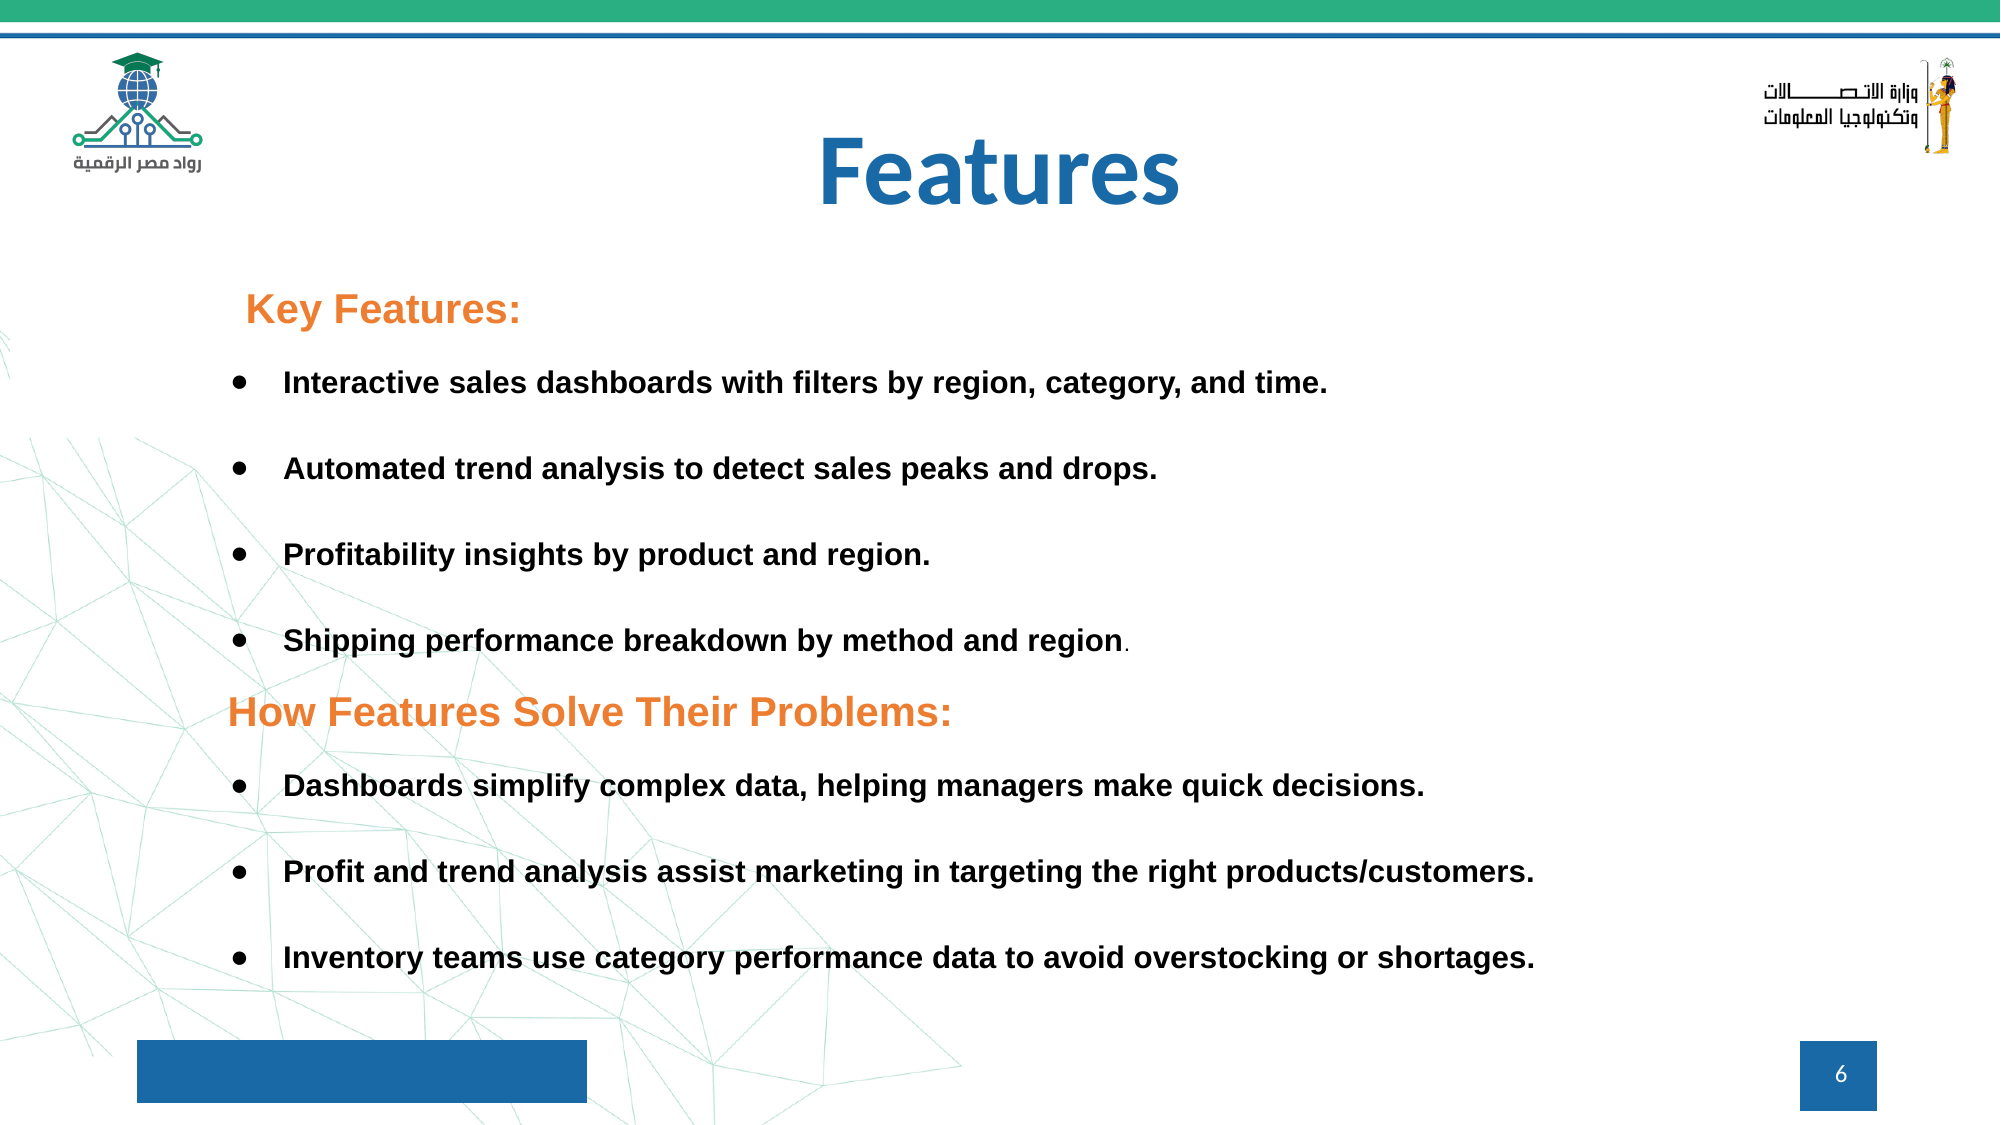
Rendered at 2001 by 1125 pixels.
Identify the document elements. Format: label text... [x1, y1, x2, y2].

text_box Key Features: Interactive sales dashboards with filters by region, category, and time. Automated trend analysis to detect sales peaks and drops. Profitability insights by product and region. Shipping performance breakdown by method and region. [193, 258, 1707, 642]
slide_number ‹#› [1412, 1042, 1863, 1103]
title Features [137, 63, 1863, 281]
picture [0, 0, 2000, 1125]
text_box How Features Solve Their Problems: Dashboards simplify complex data, helping managers make quick decisions. Profit and trend analysis assist marketing in targeting the right products/customers. Inventory teams use category performance data to avoid overstocking or shortages. [193, 662, 1719, 955]
